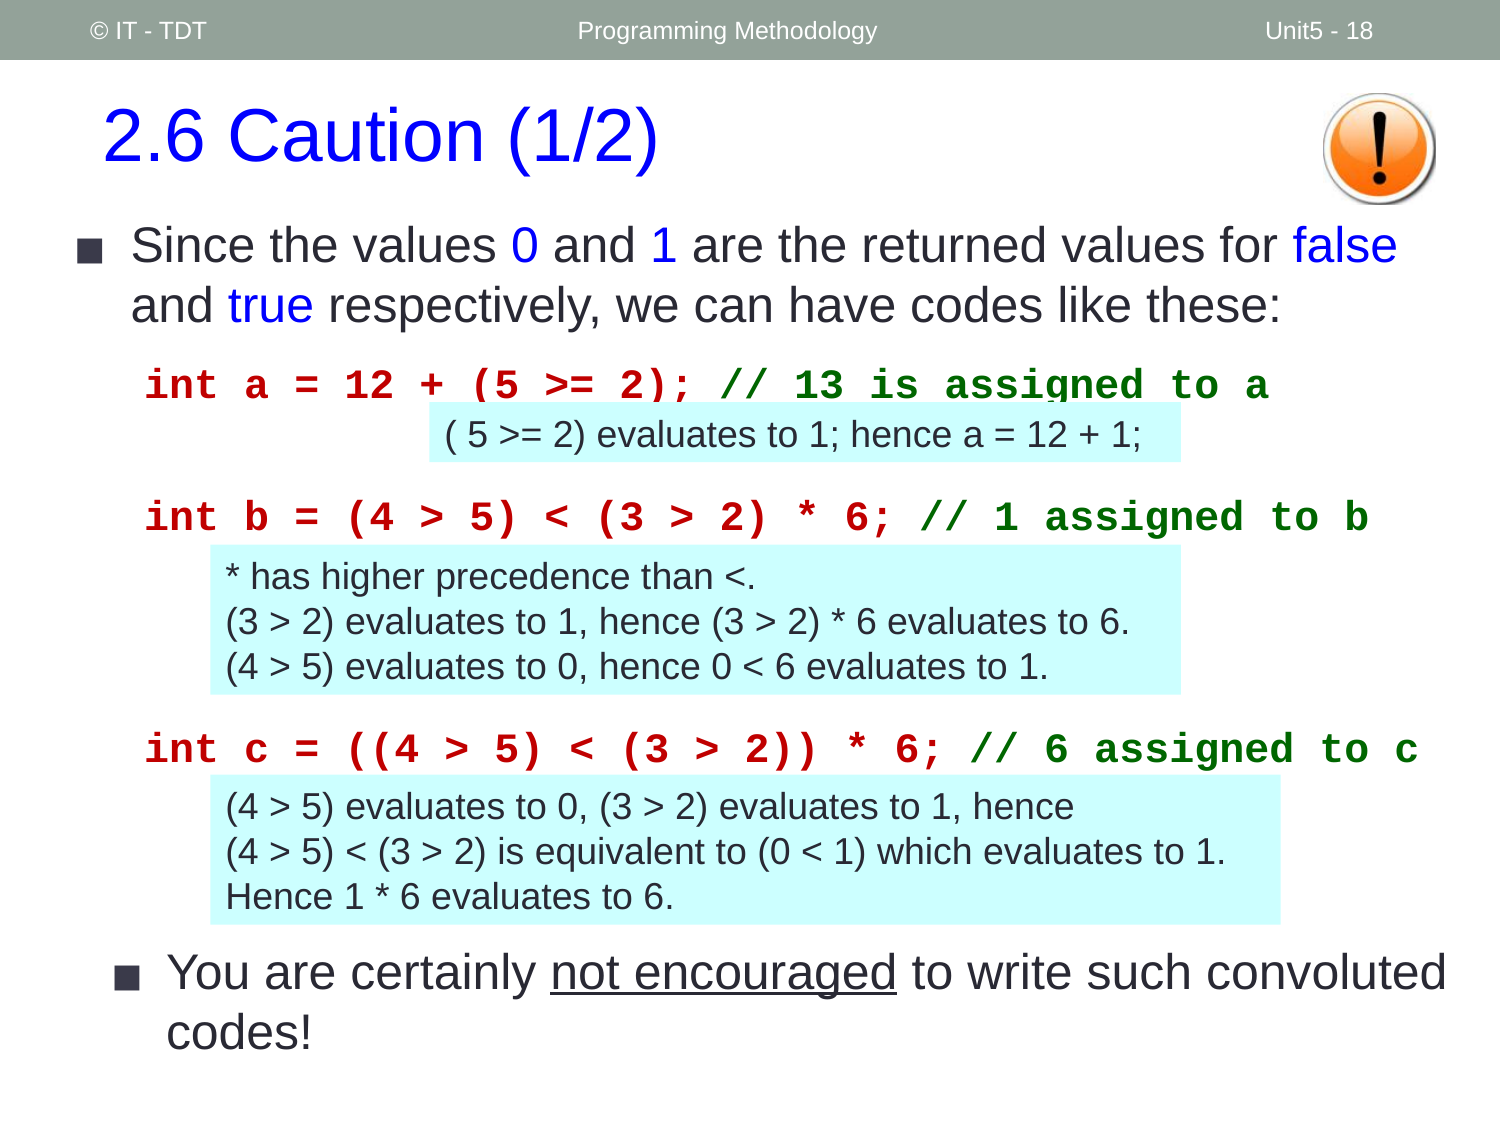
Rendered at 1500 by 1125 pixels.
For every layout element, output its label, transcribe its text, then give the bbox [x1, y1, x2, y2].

text_box (4 > 5) evaluates to 0, (3 > 2) evaluates to 1, hence (4 > 5) < (3 > 2) is equivalent to (0 < 1) which evaluates to 1. Hence 1 * 6 evaluates to 6. [210, 774, 1281, 925]
text_box ( 5 >= 2) evaluates to 1; hence a = 12 + 1; [429, 402, 1181, 463]
footer Programming Methodology [562, 3, 1238, 57]
title 2.6 Caution (1/2) [87, 62, 1463, 200]
text_box int c = ((4 > 5) < (3 > 2)) * 6; // 6 assigned to c [82, 713, 1473, 787]
text_box int b = (4 > 5) < (3 > 2) * 6; // 1 assigned to b [82, 481, 1473, 556]
text_box * has higher precedence than <. (3 > 2) evaluates to 1, hence (3 > 2) * 6 evaluates to 6. (4 > 5) evaluates to 0, hence 0 < 6 evaluates to 1. [210, 544, 1181, 695]
slide_number © IT - TDT [75, 3, 550, 57]
text_box int a = 12 + (5 >= 2); // 13 is assigned to a [82, 349, 1380, 423]
text_box Since the values 0 and 1 are the returned values for false and true respectively, we can have codes like these: [57, 204, 1436, 349]
picture [1323, 92, 1436, 205]
slide_number Unit5 - ‹#› [1250, 3, 1425, 57]
text_box You are certainly not encouraged to write such convoluted codes! [95, 931, 1473, 1077]
